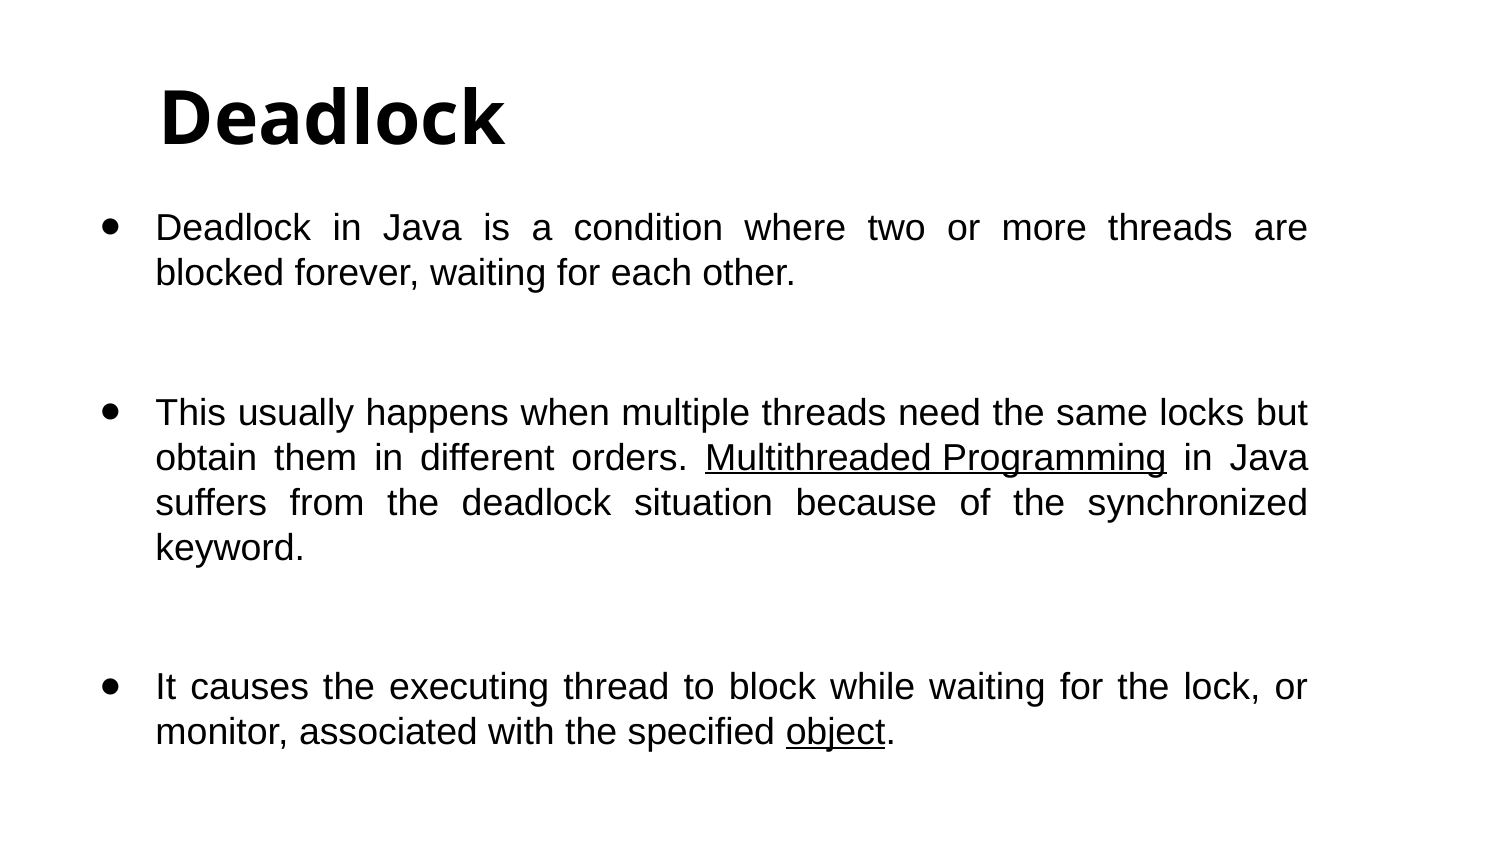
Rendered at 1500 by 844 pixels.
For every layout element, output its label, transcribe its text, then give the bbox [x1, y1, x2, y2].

text_box Deadlock in Java is a condition where two or more threads are blocked forever, waiting for each other. This usually happens when multiple threads need the same locks but obtain them in different orders. Multithreaded Programming in Java suffers from the deadlock situation because of the synchronized keyword. It causes the executing thread to block while waiting for the lock, or monitor, associated with the specified object. [65, 187, 1324, 844]
text_box Deadlock [143, 37, 636, 175]
